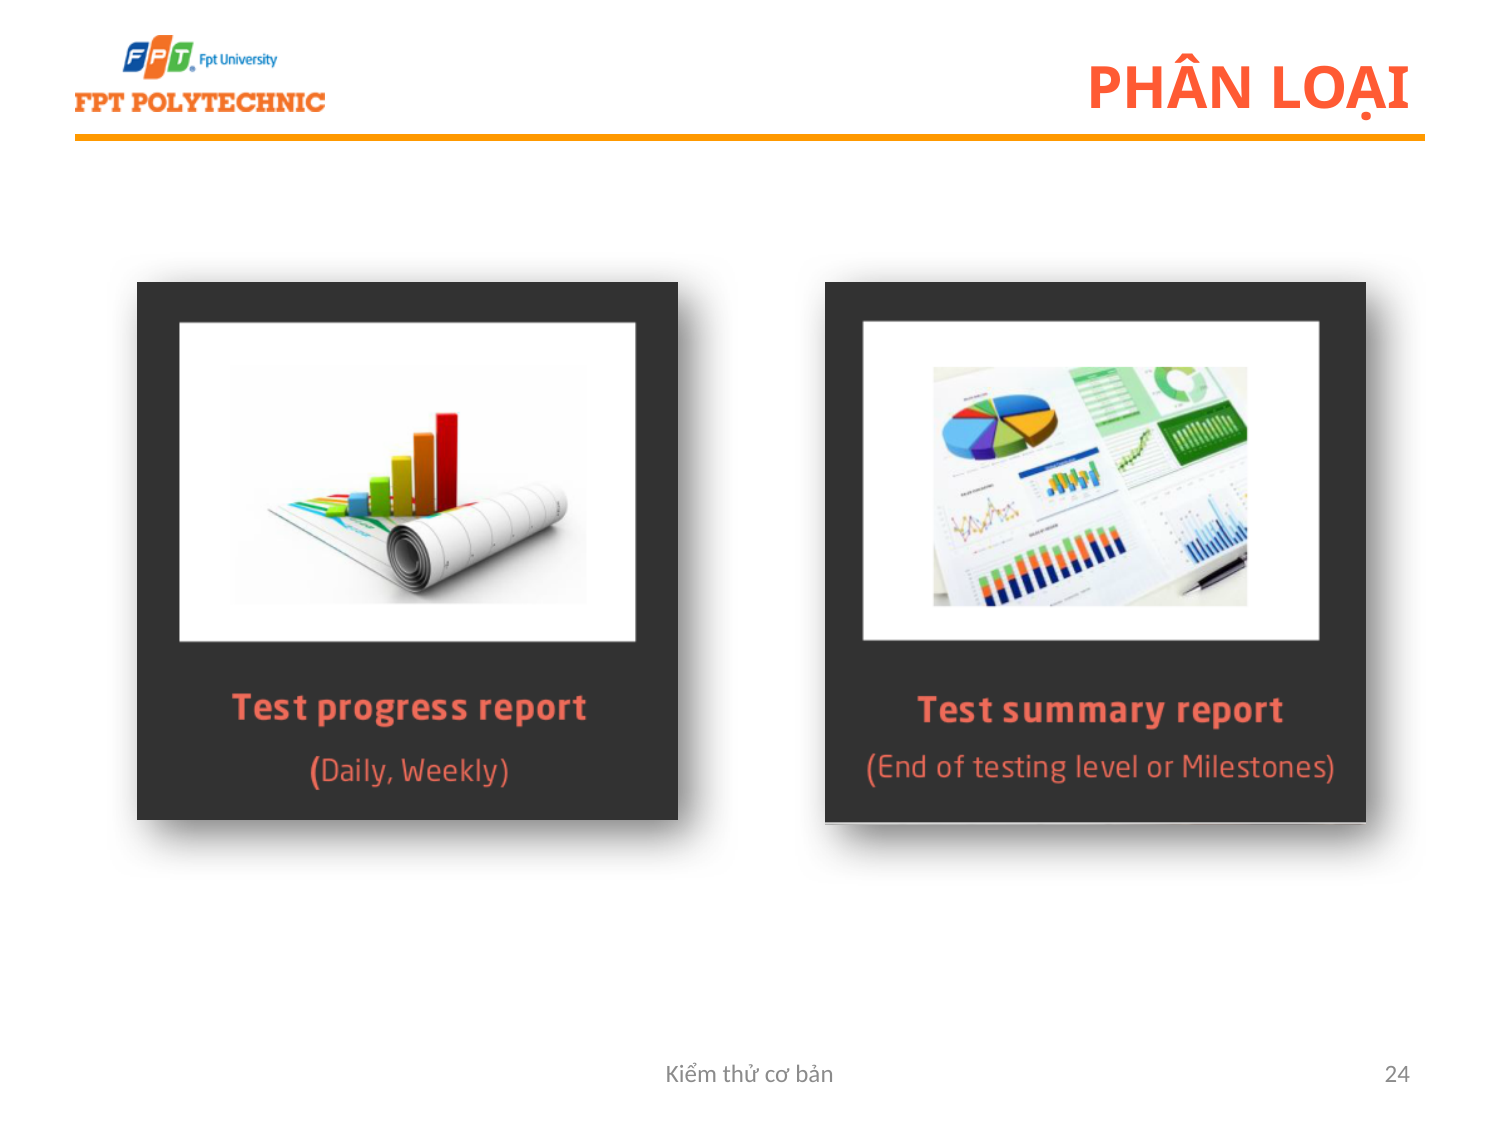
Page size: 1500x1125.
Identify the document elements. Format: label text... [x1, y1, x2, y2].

title Phân loại [337, 45, 1425, 125]
picture [824, 282, 1366, 826]
slide_number 24 [1074, 1042, 1425, 1103]
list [137, 282, 678, 821]
footer Kiểm thử cơ bản [512, 1042, 988, 1103]
picture [75, 35, 325, 112]
